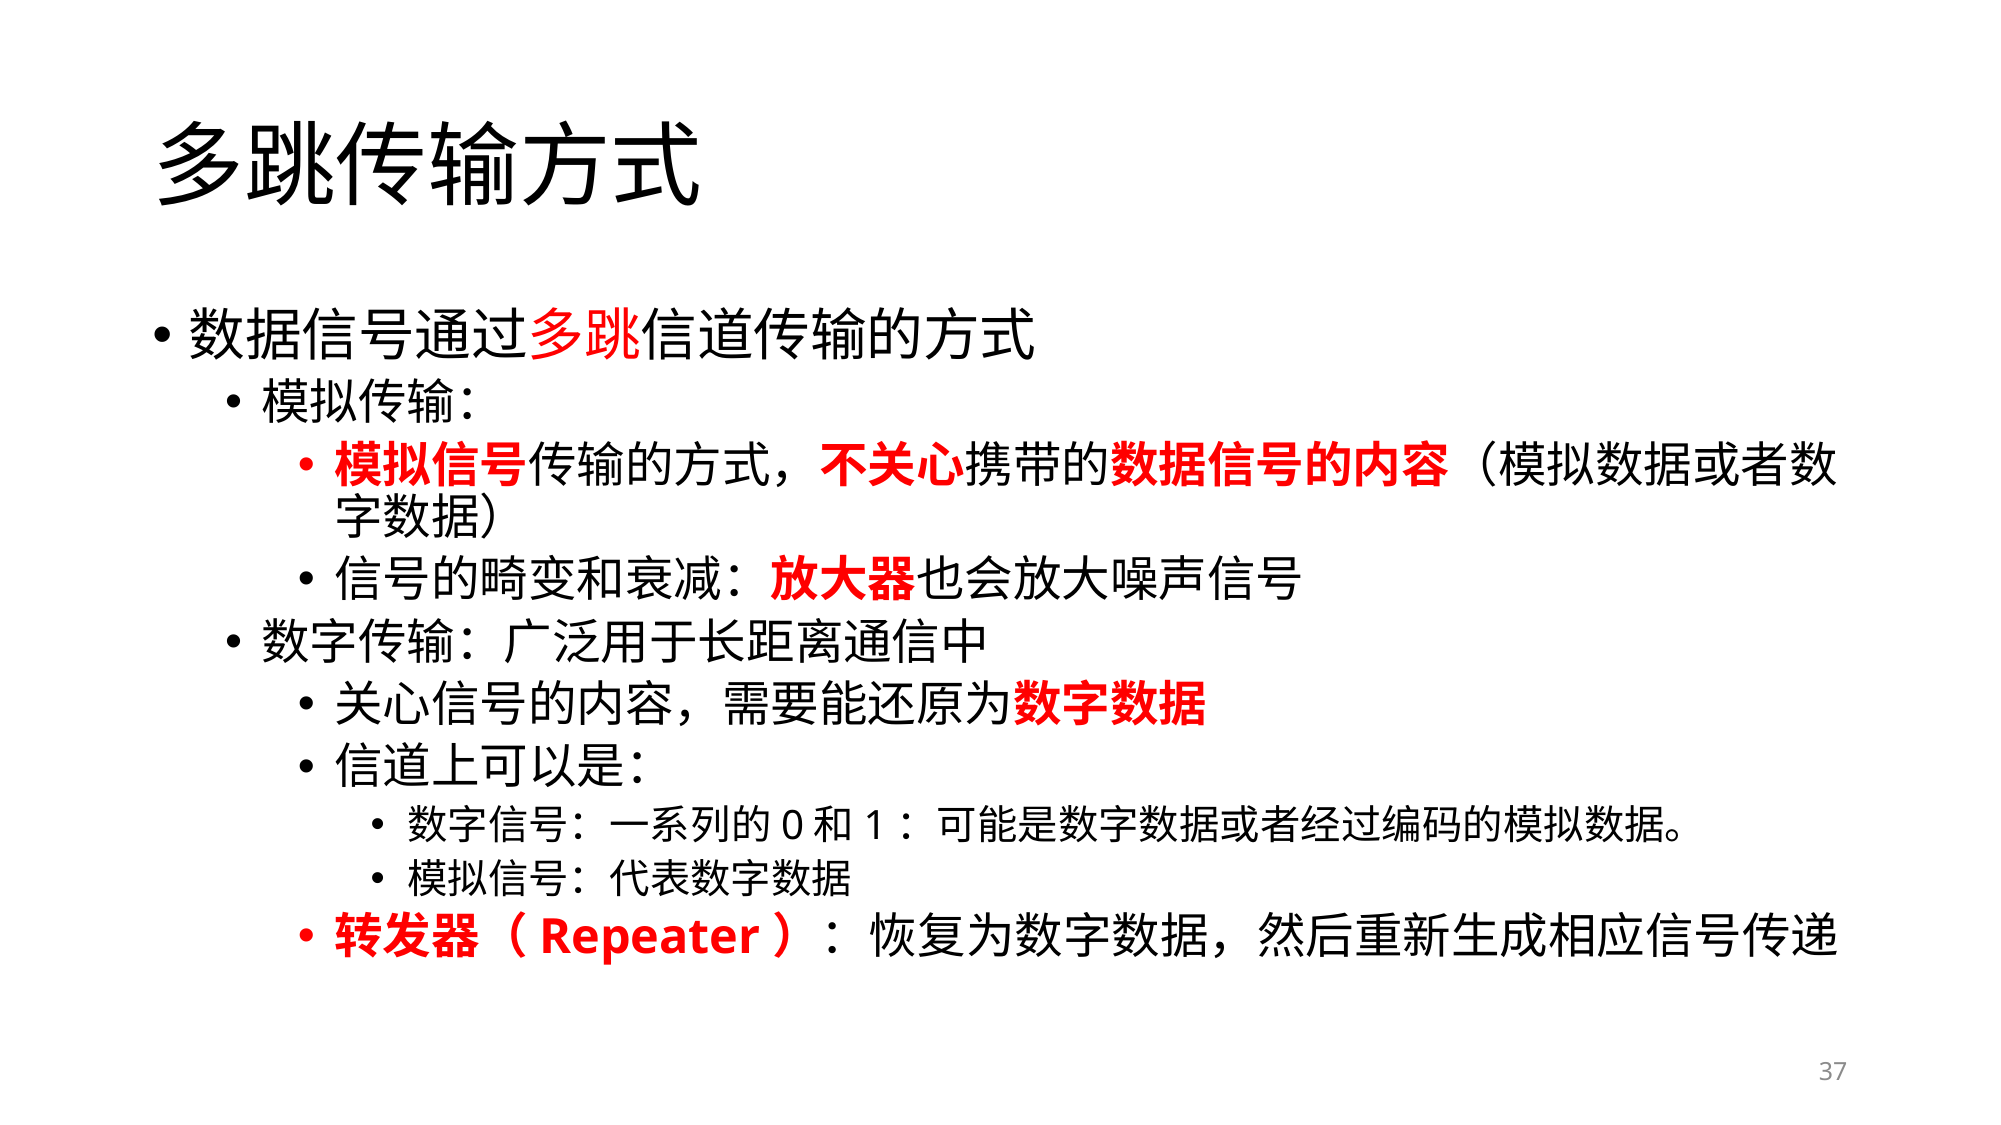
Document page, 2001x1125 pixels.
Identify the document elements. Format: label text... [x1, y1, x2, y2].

slide_number 37 [1412, 1042, 1863, 1103]
title 多跳传输方式 [137, 59, 1863, 278]
list 数据信号通过多跳信道传输的方式 模拟传输： 模拟信号传输的方式，不关心携带的数据信号的内容（模拟数据或者数字数据） 信号的畸变和衰减：放大器也会放大噪声信号 数字传输：广泛用于长距离通信中 关心信号的内容，需要能还原为数字数据 信道上可以是： 数字信号：一系列的0和1：可能是数字数据或者经过编码的模拟数据。 模拟信号：代表数字数据 转发器（Repeater）：恢复为数字数据，然后重新生成相应信号传递 [137, 299, 1863, 1014]
